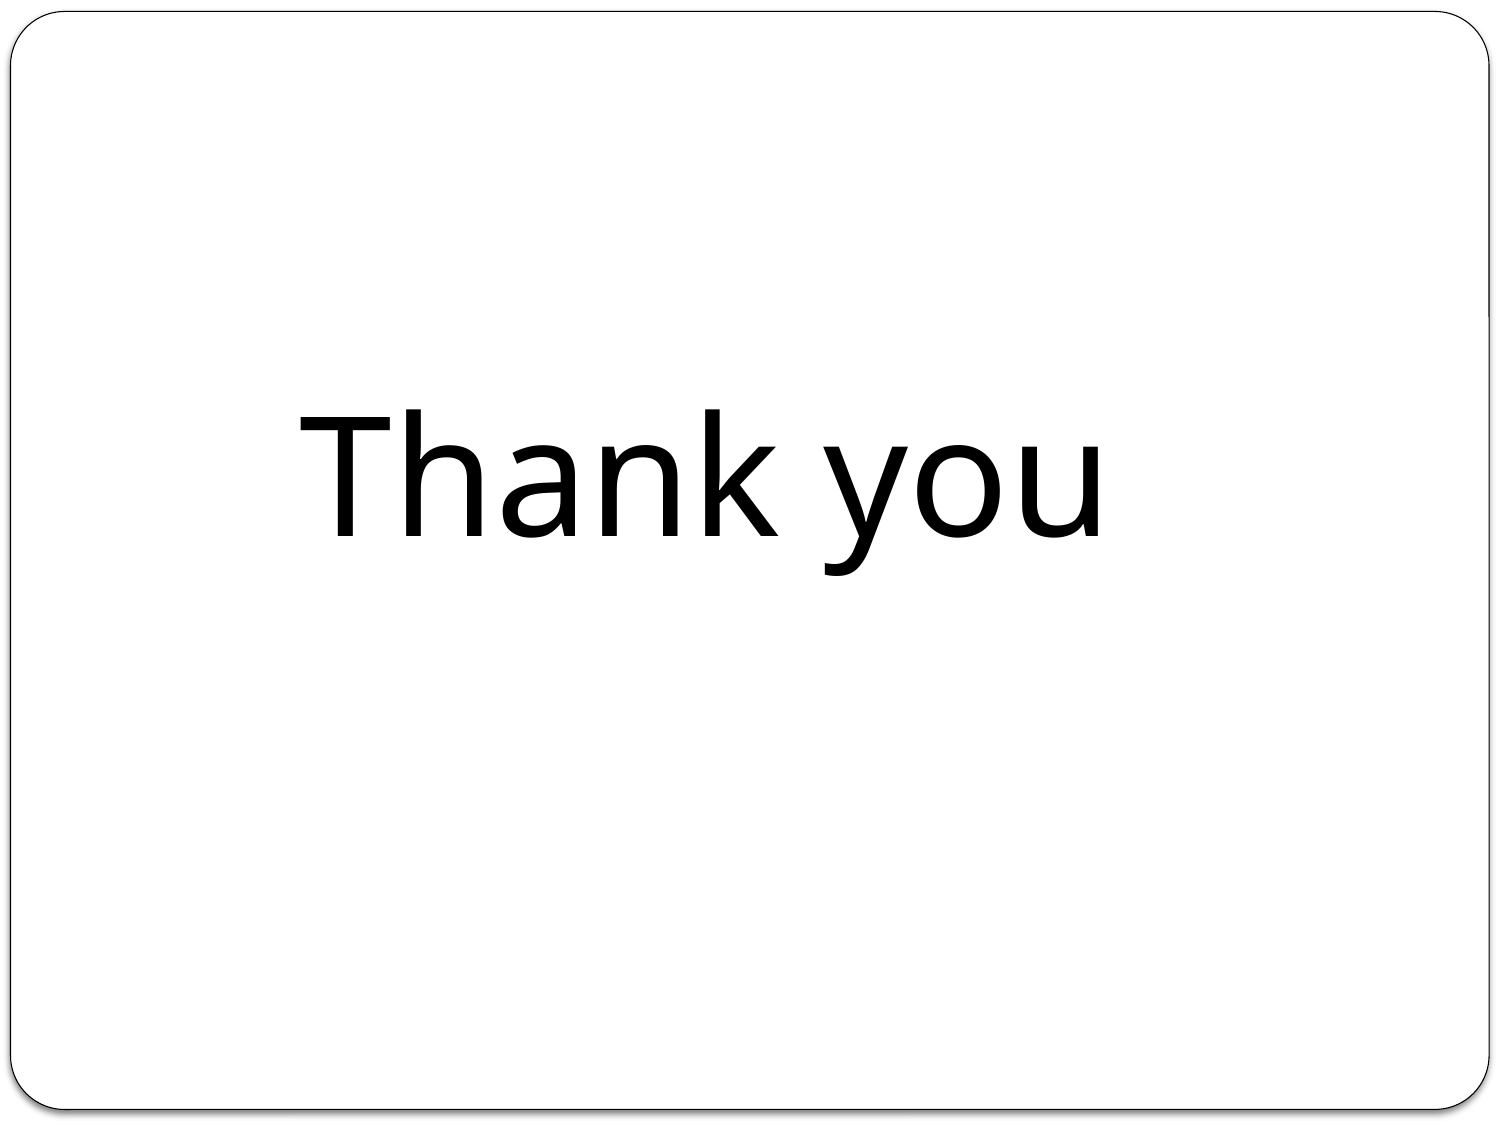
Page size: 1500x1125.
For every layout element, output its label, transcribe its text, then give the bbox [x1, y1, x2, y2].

text_box Thank you [237, 362, 1175, 578]
